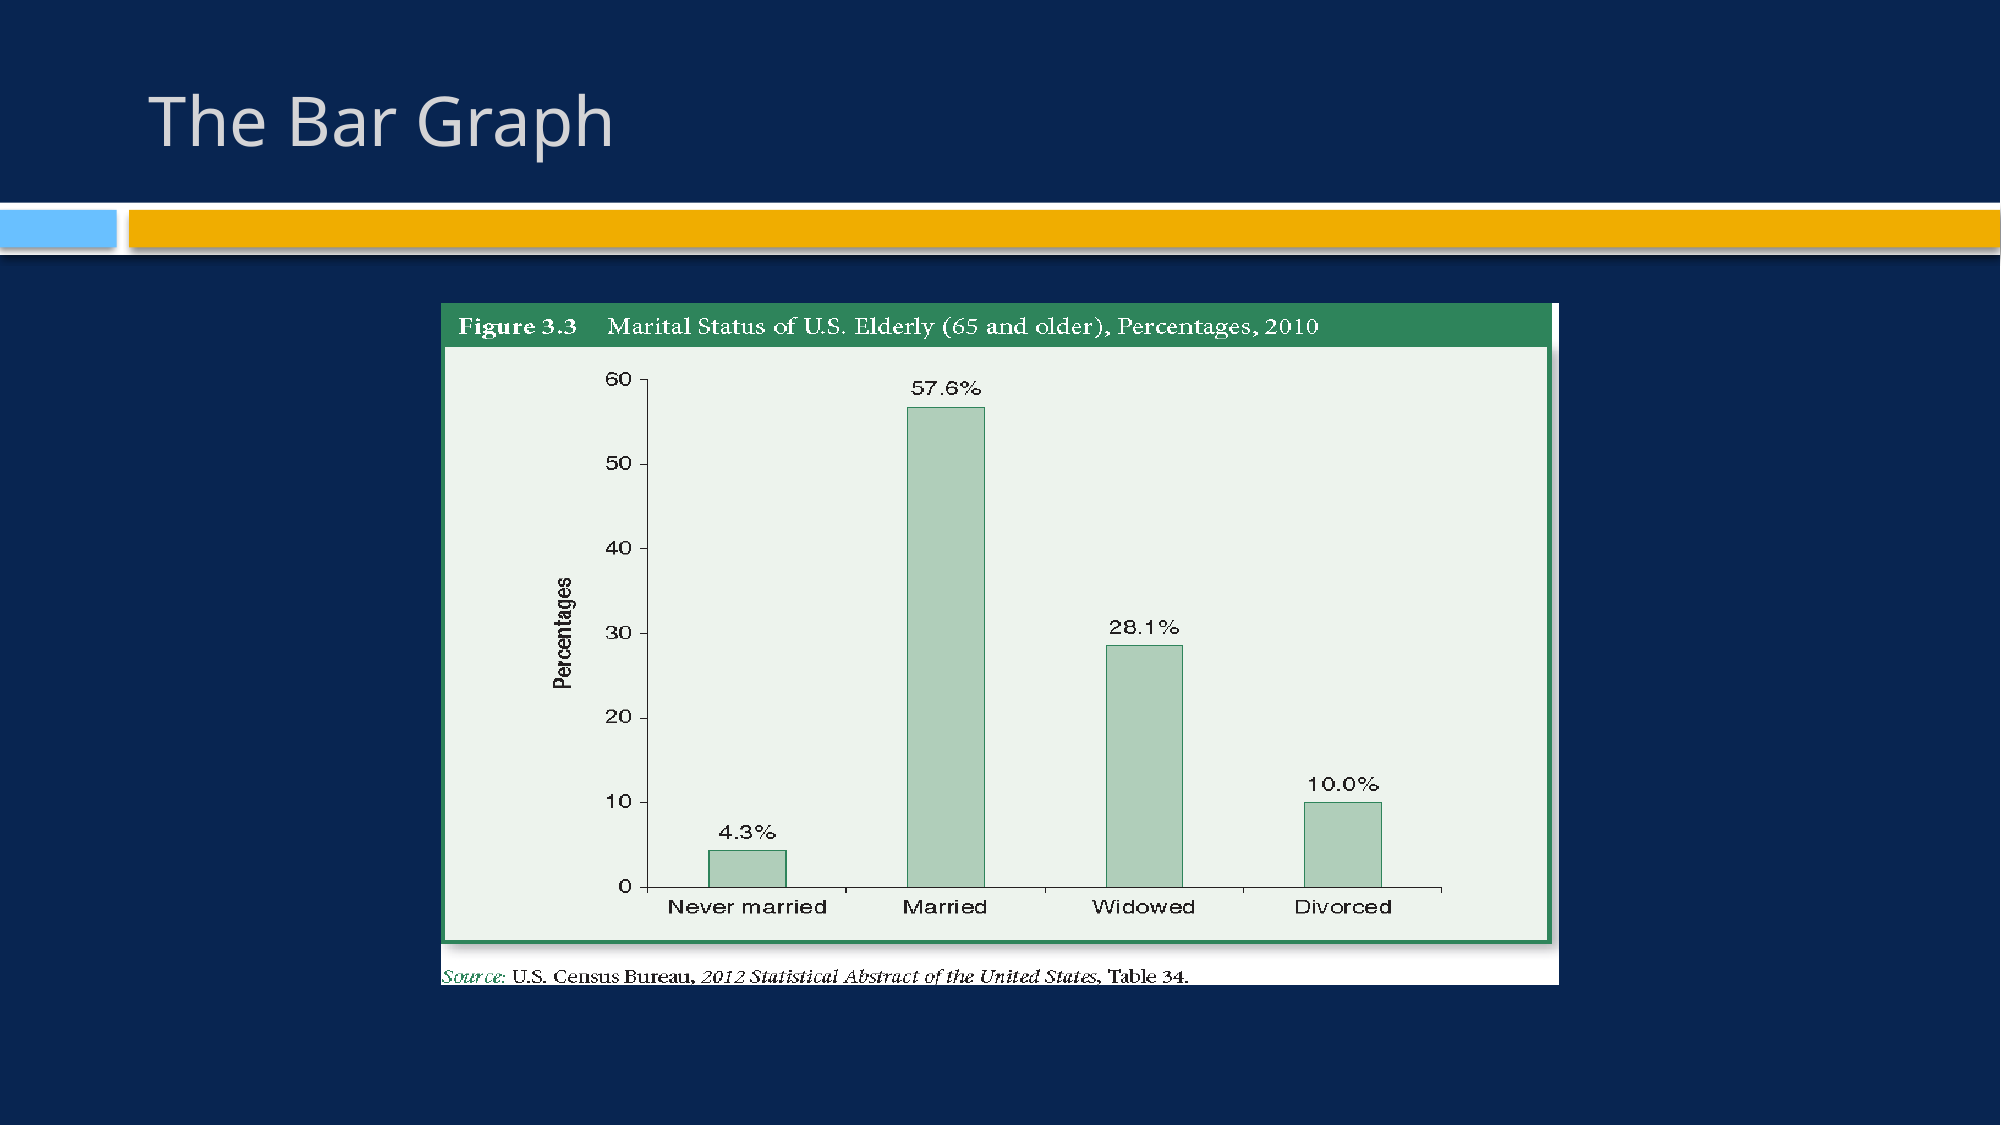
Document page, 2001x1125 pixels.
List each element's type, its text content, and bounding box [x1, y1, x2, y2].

picture [441, 303, 1560, 986]
title The Bar Graph [133, 37, 1918, 201]
